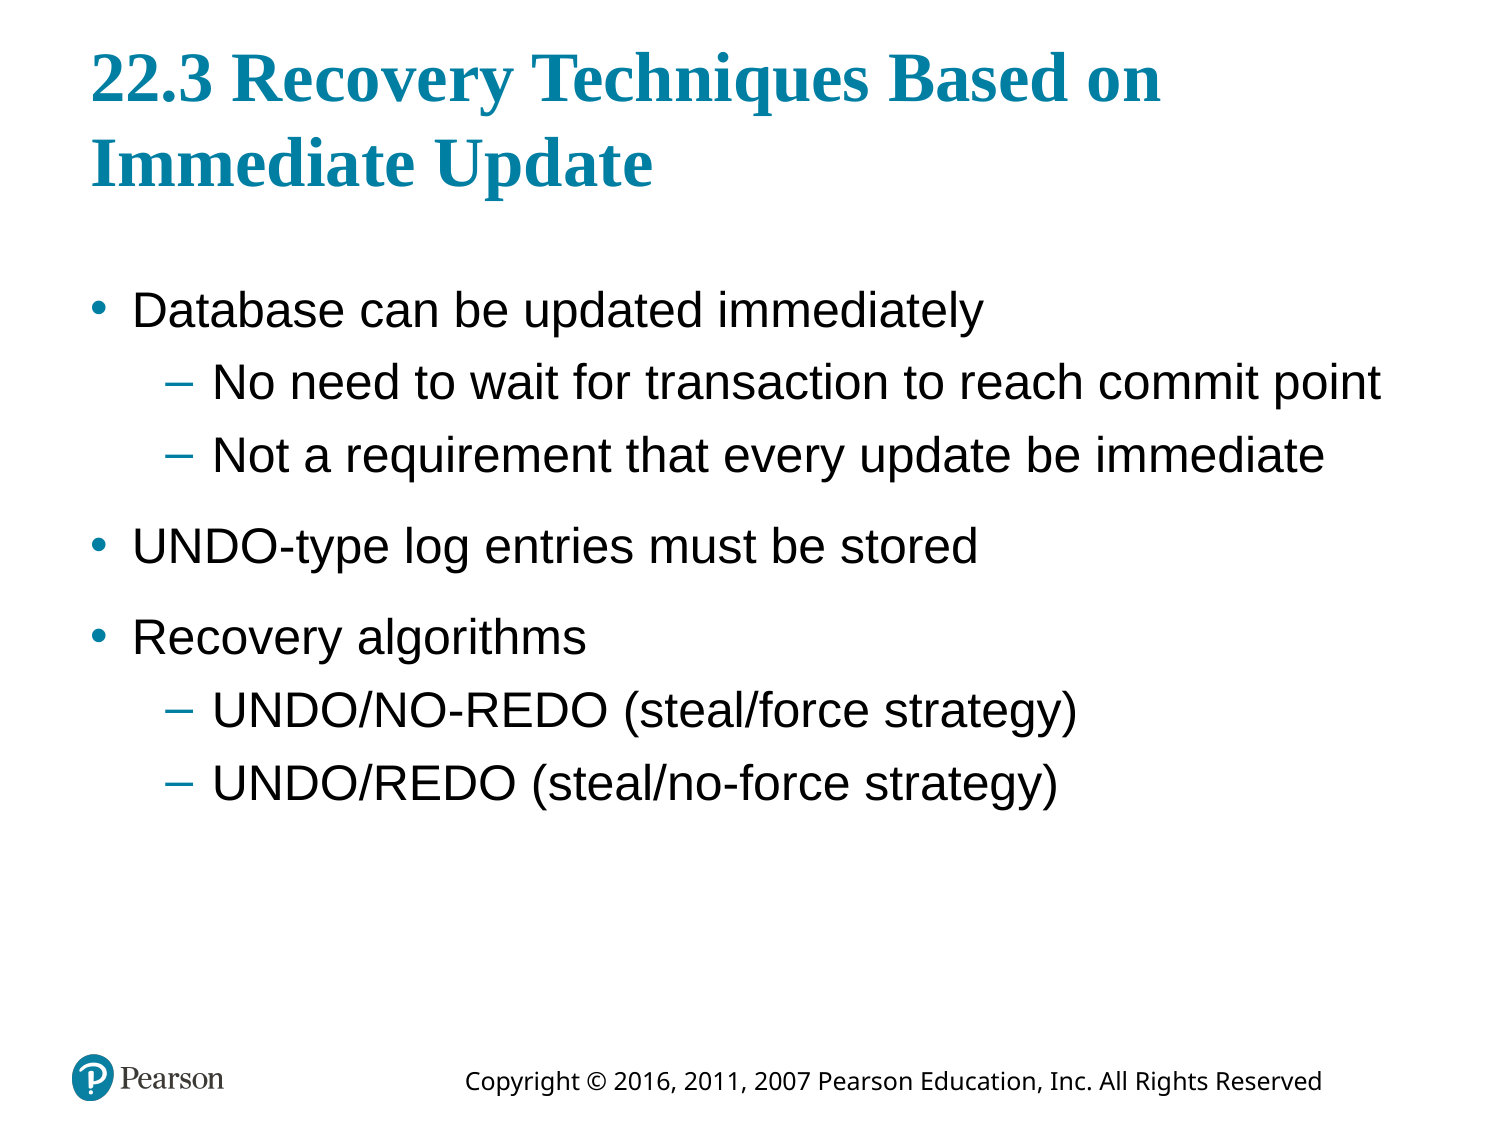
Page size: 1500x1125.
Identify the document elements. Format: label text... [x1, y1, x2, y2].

picture [72, 1054, 88, 1070]
picture [72, 1087, 83, 1101]
picture [98, 1054, 224, 1101]
title 22.3 Recovery Techniques Based on Immediate Update [75, 35, 1425, 216]
picture [80, 1063, 106, 1088]
list Database can be updated immediately No need to wait for transaction to reach commit point Not a requirement that every update be immediate UNDO-type log entries must be stored Recovery algorithms UNDO/NO-REDO (steal/force strategy) UNDO/REDO (steal/no-force strategy) [75, 262, 1425, 1005]
